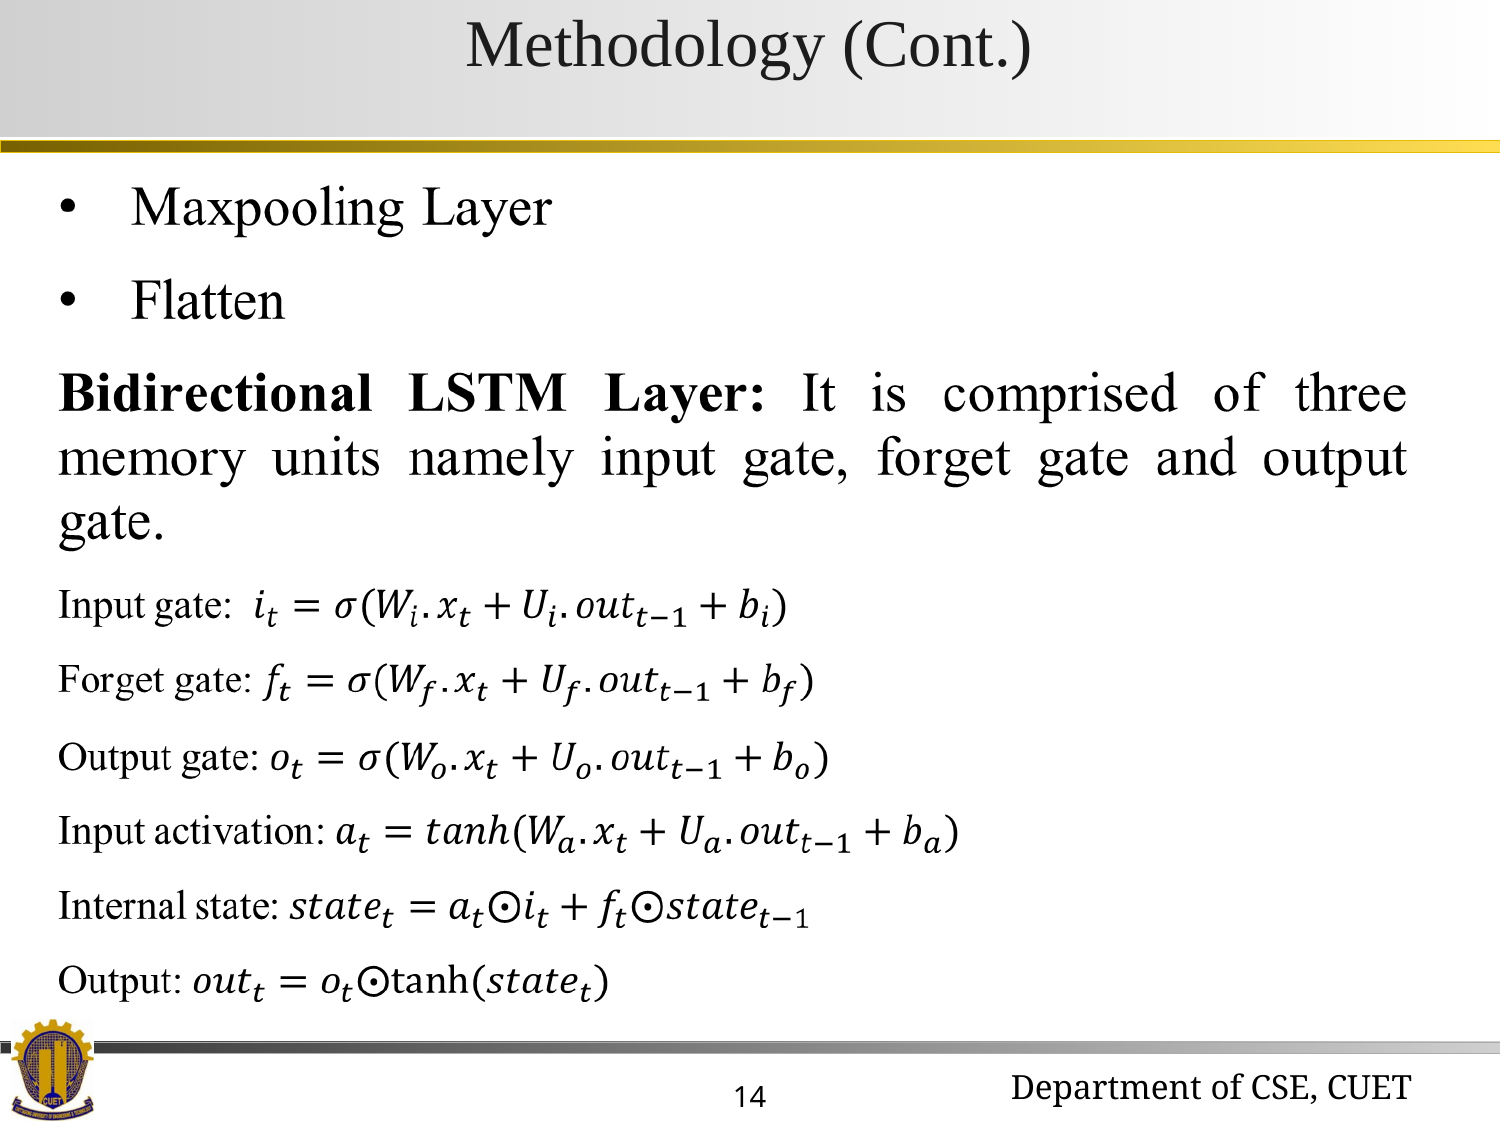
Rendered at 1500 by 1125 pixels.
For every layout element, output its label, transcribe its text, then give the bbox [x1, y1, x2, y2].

text_box [23, 152, 1442, 1050]
picture [11, 1019, 94, 1121]
text_box Methodology (Cont.) [0, 0, 1500, 137]
